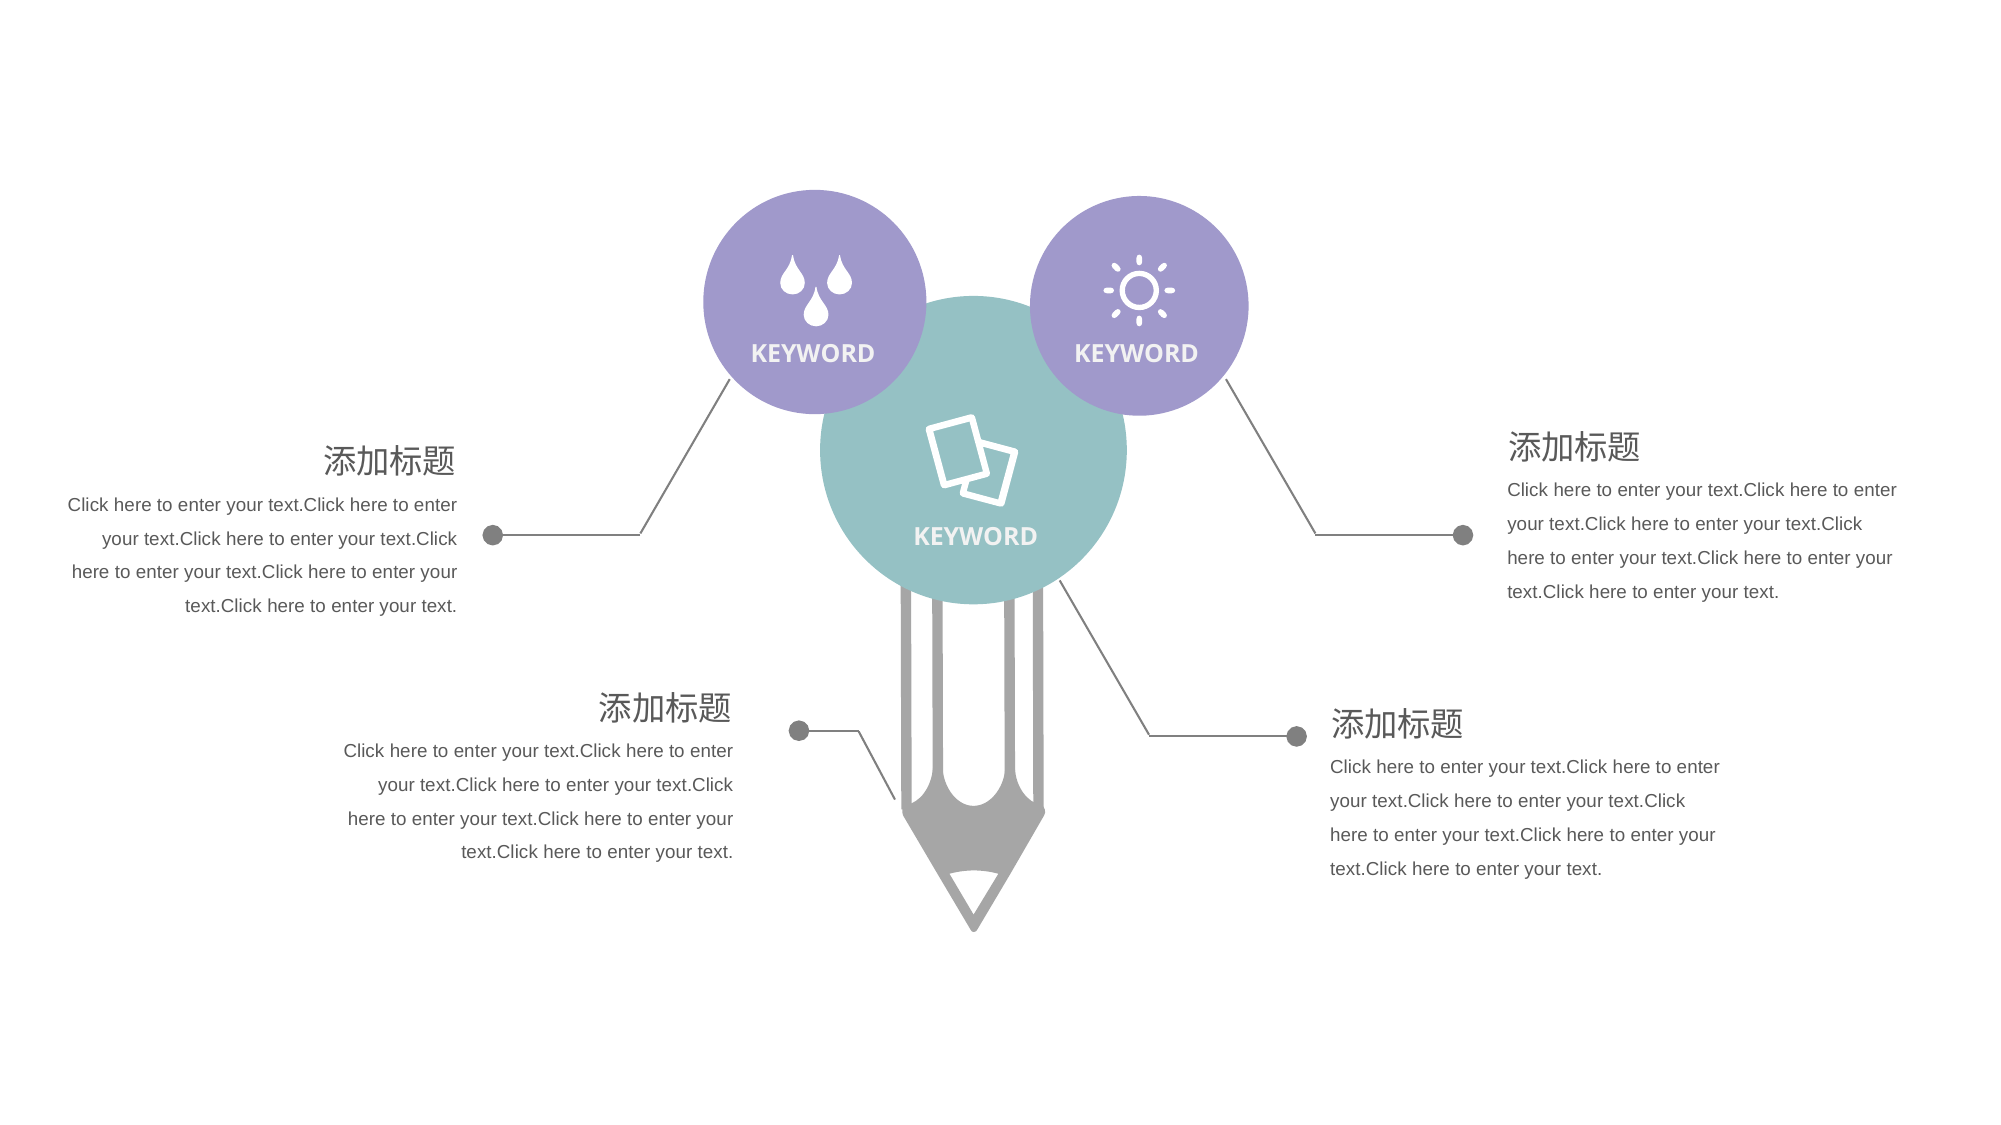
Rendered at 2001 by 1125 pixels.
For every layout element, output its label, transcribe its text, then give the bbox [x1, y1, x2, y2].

text_box Click here to enter your text.Click here to enter your text.Click here to enter your text.Click here to enter your text.Click here to enter your text.Click here to enter your text. [1492, 459, 1917, 610]
text_box Click here to enter your text.Click here to enter your text.Click here to enter your text.Click here to enter your text.Click here to enter your text.Click here to enter your text. [48, 474, 472, 624]
text_box 添加标题 [1493, 418, 1657, 459]
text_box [1226, 379, 1464, 536]
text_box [703, 171, 1274, 932]
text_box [1059, 580, 1297, 737]
text_box 添加标题 [583, 679, 703, 720]
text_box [798, 730, 895, 800]
text_box 添加标题 [1316, 695, 1480, 736]
text_box 添加标题 [307, 433, 471, 474]
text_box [492, 379, 730, 536]
text_box Click here to enter your text.Click here to enter your text.Click here to enter your text.Click here to enter your text.Click here to enter your text.Click here to enter your text. [1315, 736, 1740, 887]
text_box Click here to enter your text.Click here to enter your text.Click here to enter your text.Click here to enter your text.Click here to enter your text.Click here to enter your text. [324, 720, 703, 871]
